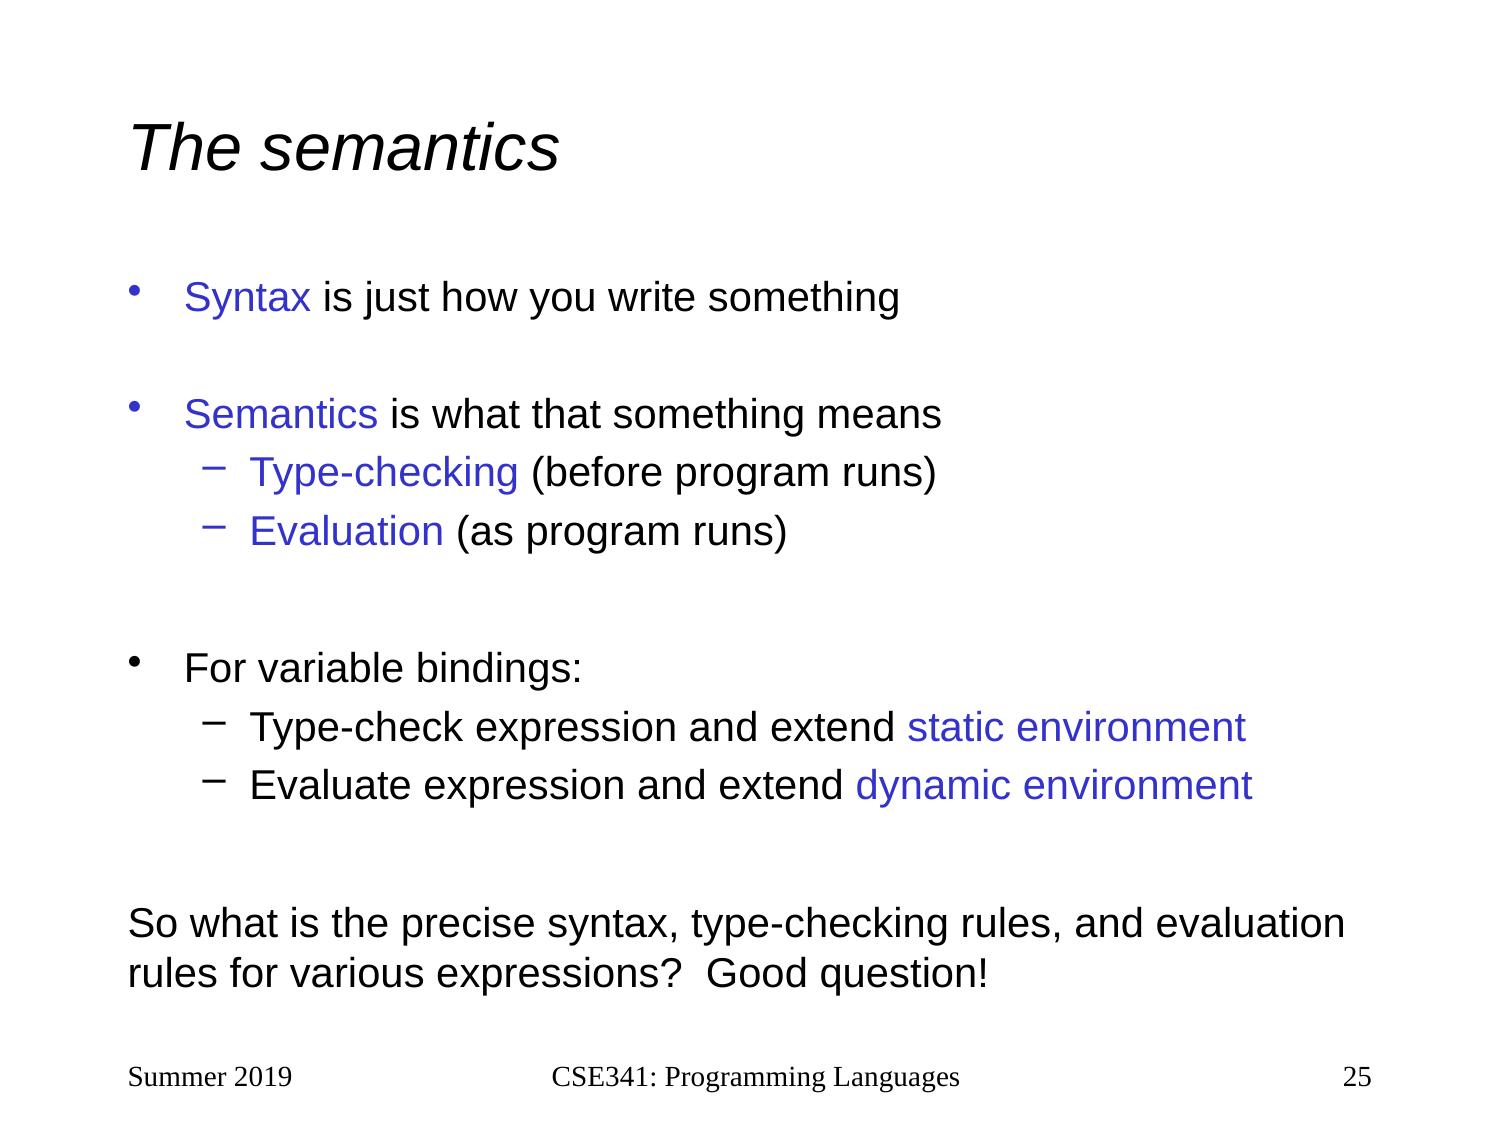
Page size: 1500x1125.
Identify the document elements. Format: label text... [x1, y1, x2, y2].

list Syntax is just how you write something Semantics is what that something means Type-checking (before program runs) Evaluation (as program runs) For variable bindings: Type-check expression and extend static environment Evaluate expression and extend dynamic environment So what is the precise syntax, type-checking rules, and evaluation rules for various expressions? Good question! [112, 262, 1388, 1001]
slide_number Summer 2019 [112, 1049, 426, 1125]
title The semantics [112, 49, 1388, 238]
footer CSE341: Programming Languages [474, 1049, 1038, 1125]
slide_number 25 [1074, 1049, 1388, 1125]
